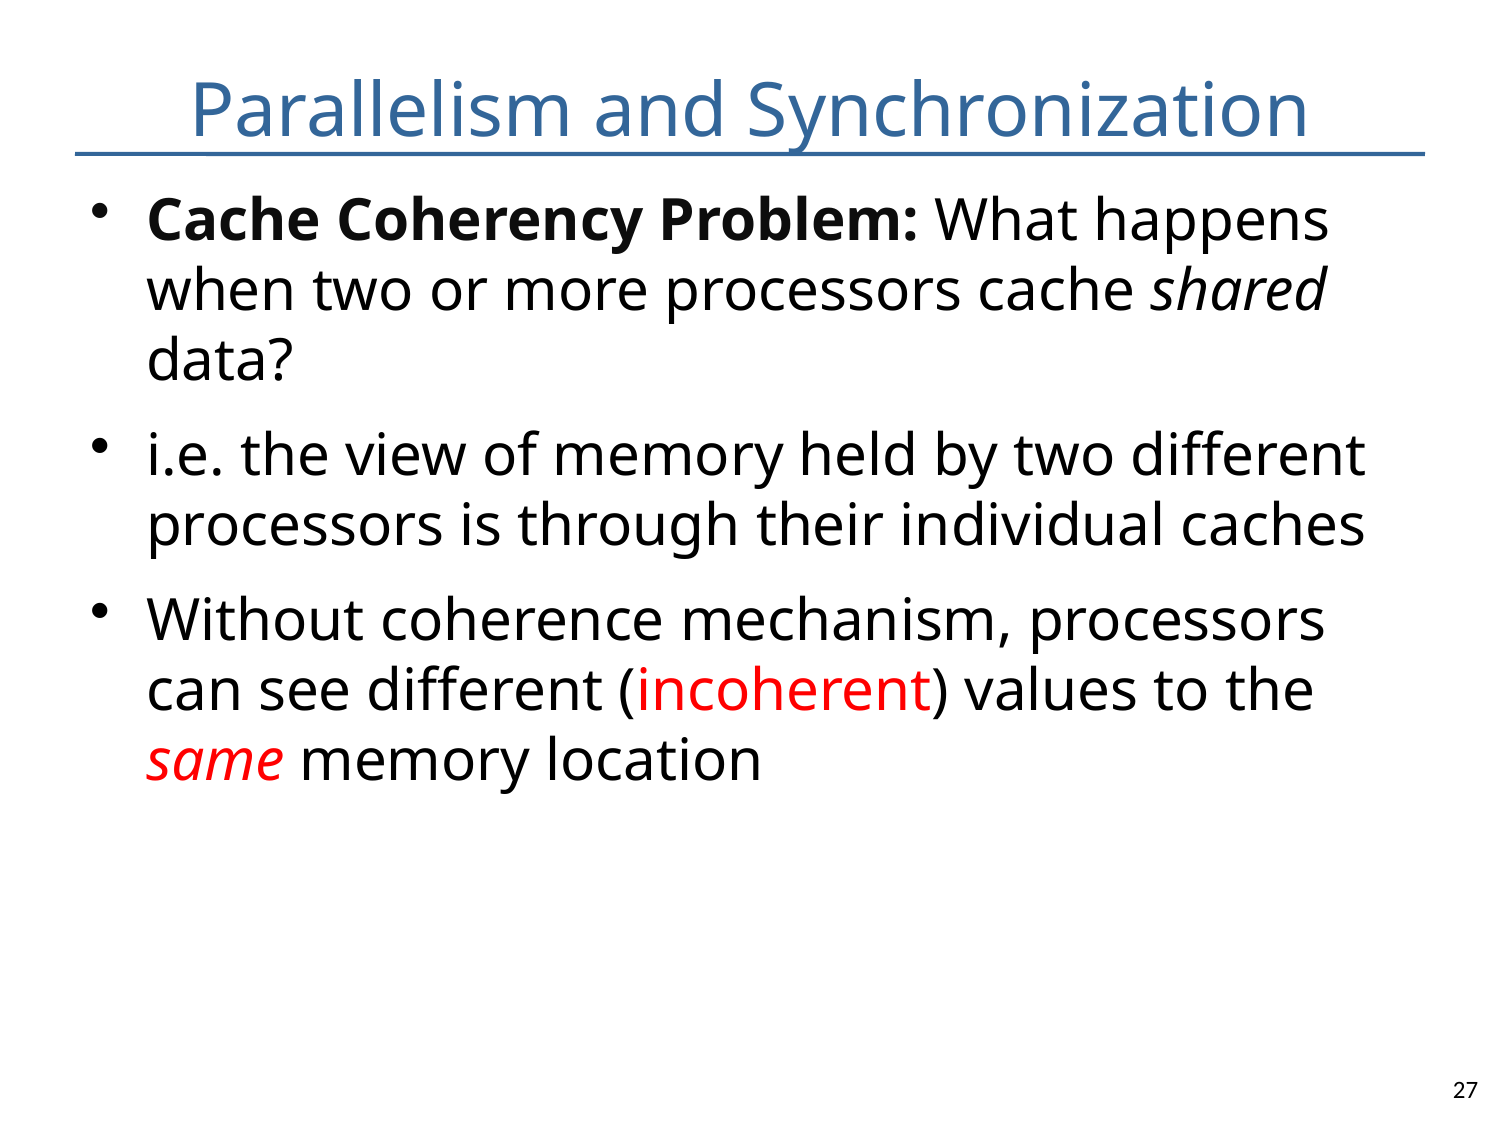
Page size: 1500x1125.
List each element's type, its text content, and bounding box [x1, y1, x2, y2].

title Parallelism and Synchronization [75, 56, 1425, 156]
slide_number 27 [1424, 1065, 1496, 1101]
list Cache Coherency Problem: What happens when two or more processors cache shared data? i.e. the view of memory held by two different processors is through their individual caches Without coherence mechanism, processors can see different (incoherent) values to the same memory location [75, 174, 1425, 1000]
